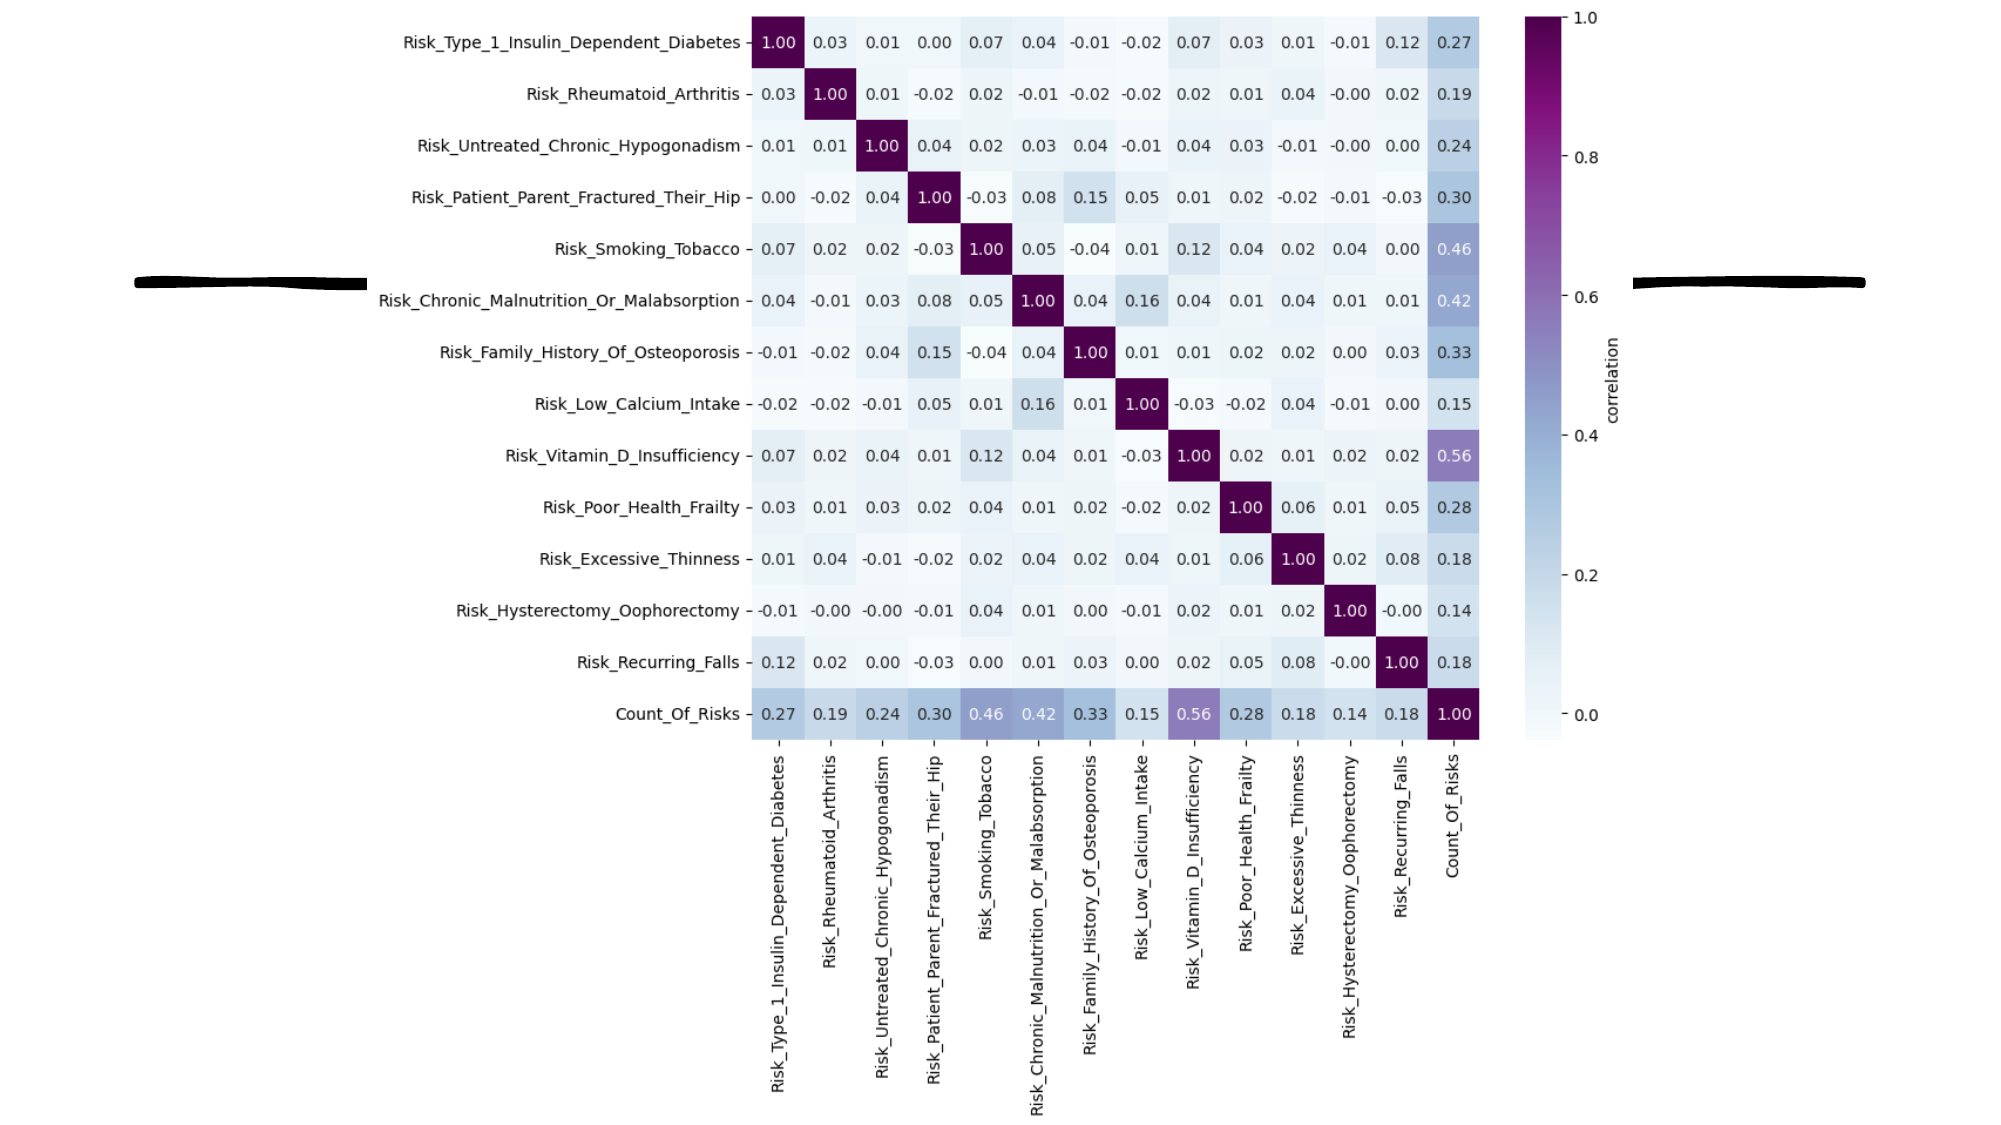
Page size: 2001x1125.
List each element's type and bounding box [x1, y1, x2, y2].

picture [366, 0, 1633, 1125]
